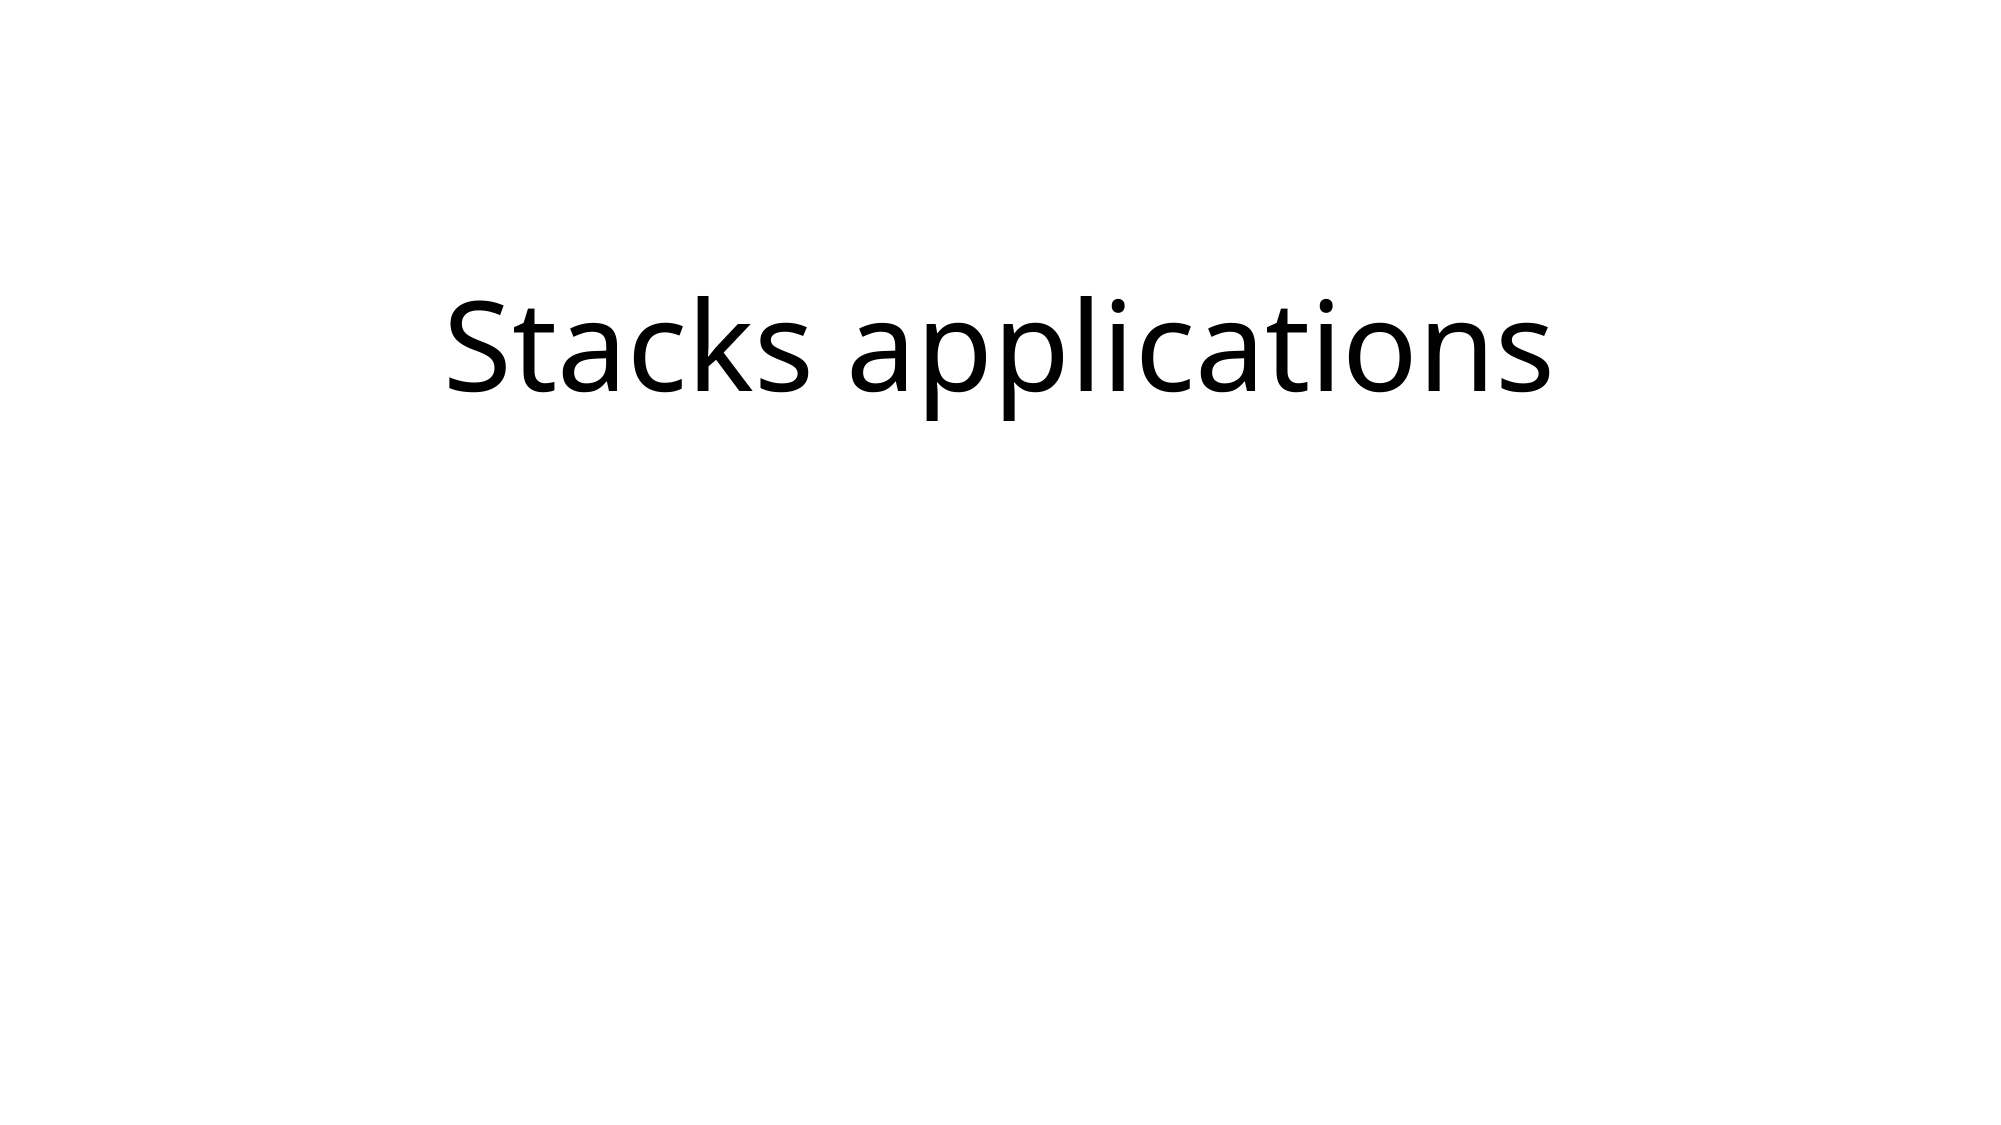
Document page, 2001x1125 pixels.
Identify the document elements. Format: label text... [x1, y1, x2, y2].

title Stacks applications [249, 184, 1750, 576]
